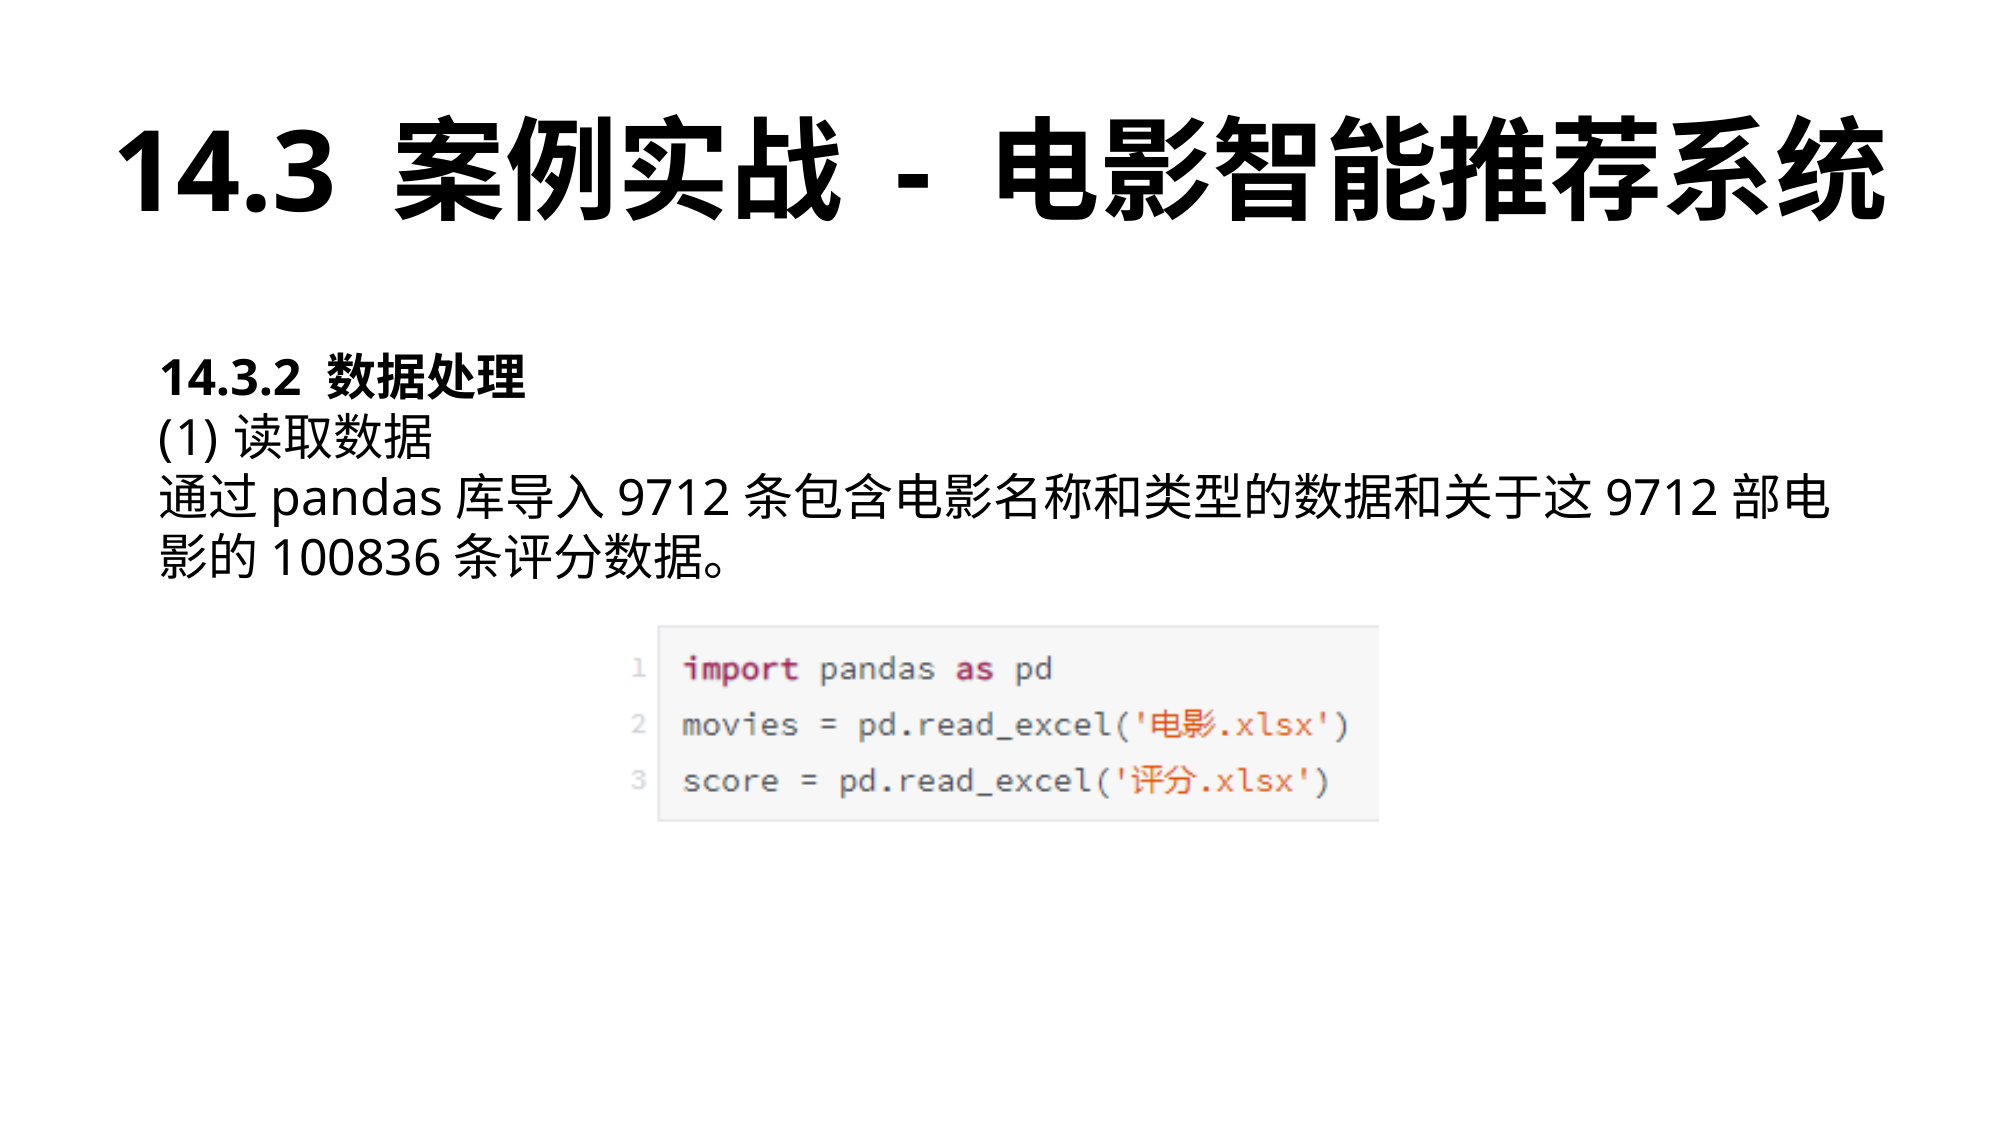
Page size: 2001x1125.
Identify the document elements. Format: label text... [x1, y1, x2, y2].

picture [621, 619, 1379, 827]
text_box 14.3.2 数据处理 读取数据 通过pandas库导入9712条包含电影名称和类型的数据和关于这9712部电影的100836条评分数据。 [144, 338, 1856, 593]
text_box 14.3 案例实战 - 电影智能推荐系统 [97, 91, 1903, 241]
